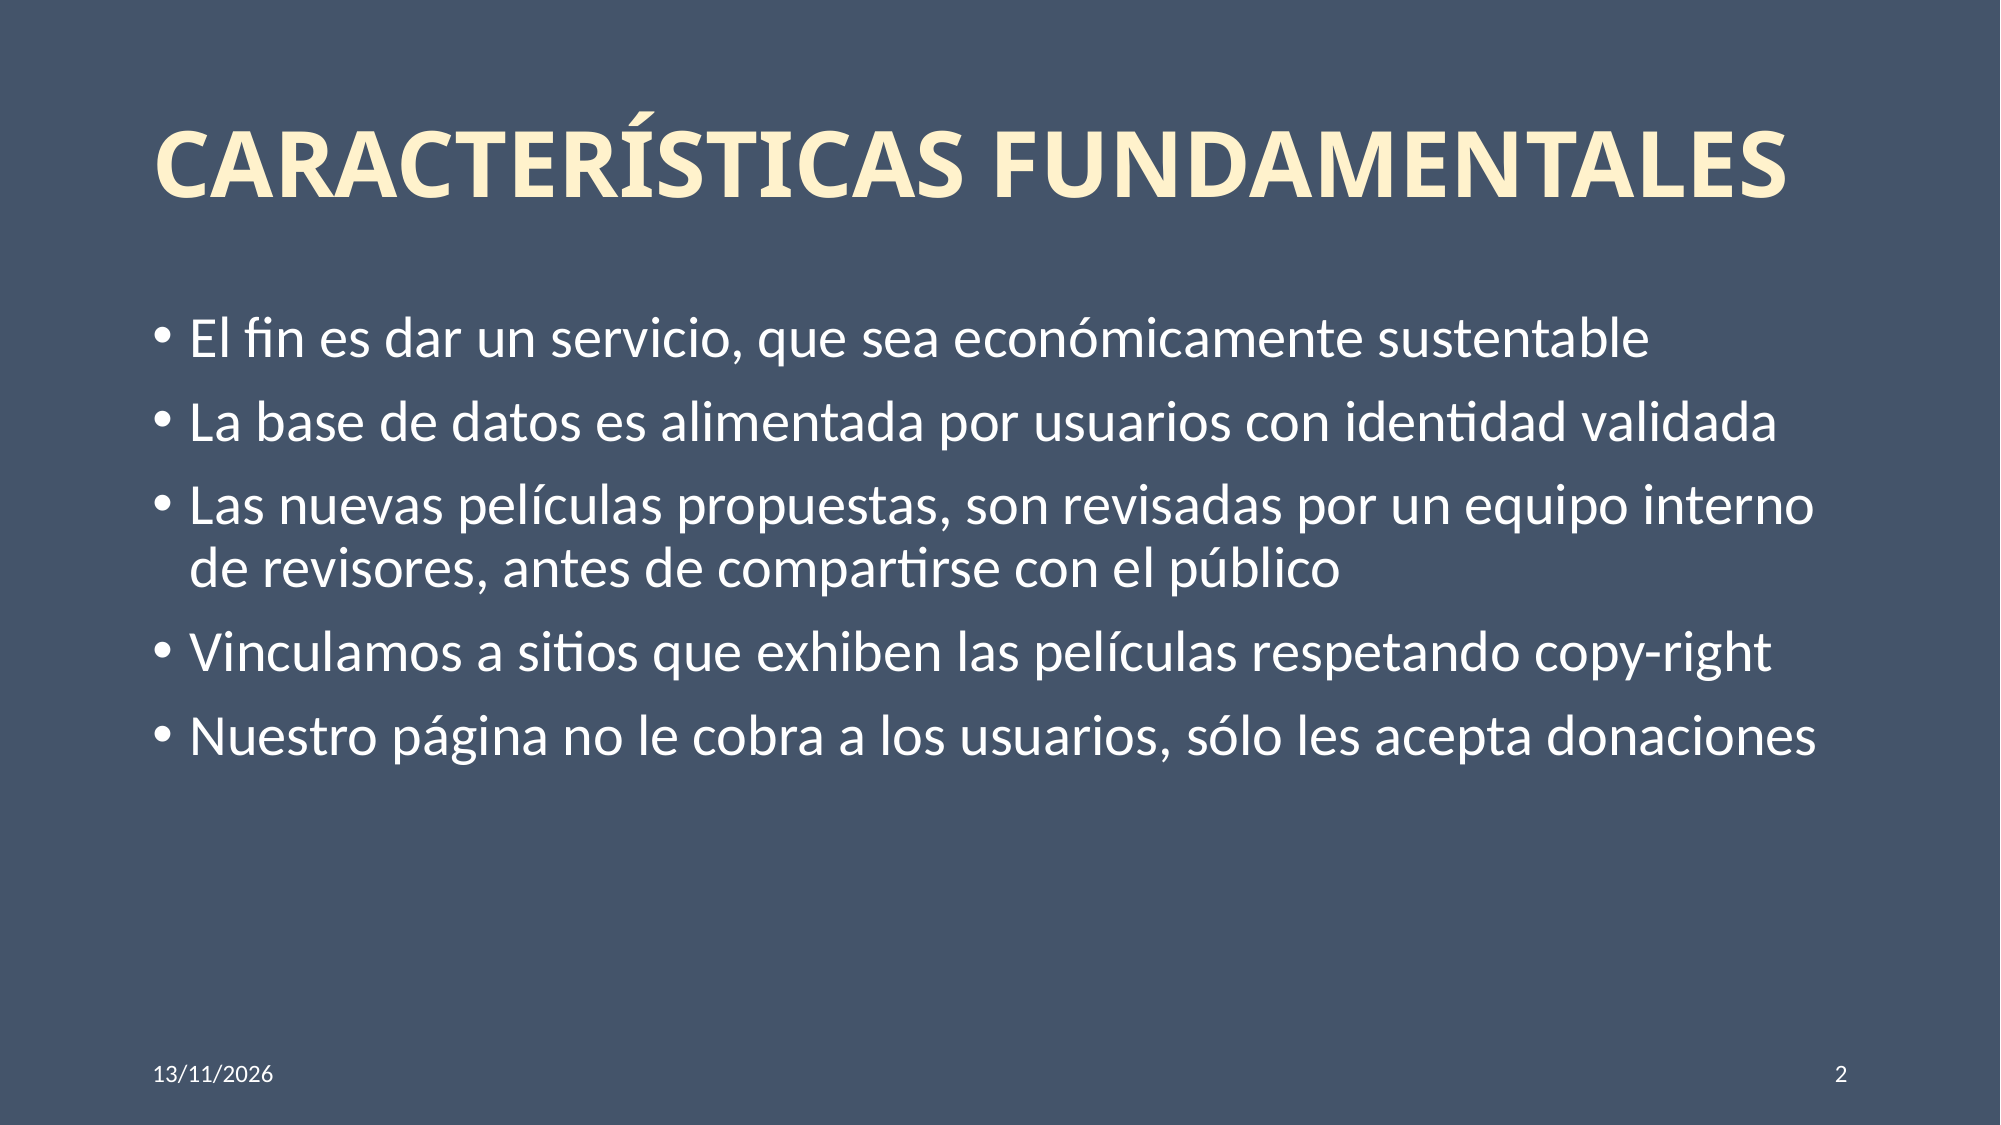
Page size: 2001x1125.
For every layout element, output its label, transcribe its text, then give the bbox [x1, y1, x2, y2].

slide_number 2 [1412, 1042, 1863, 1103]
title Características Fundamentales [137, 111, 1863, 227]
slide_number 7/dic.22 [137, 1042, 588, 1103]
list El fin es dar un servicio, que sea económicamente sustentable La base de datos es alimentada por usuarios con identidad validada Las nuevas películas propuestas, son revisadas por un equipo interno de revisores, antes de compartirse con el público Vinculamos a sitios que exhiben las películas respetando copy-right Nuestro página no le cobra a los usuarios, sólo les acepta donaciones [137, 299, 1863, 1014]
